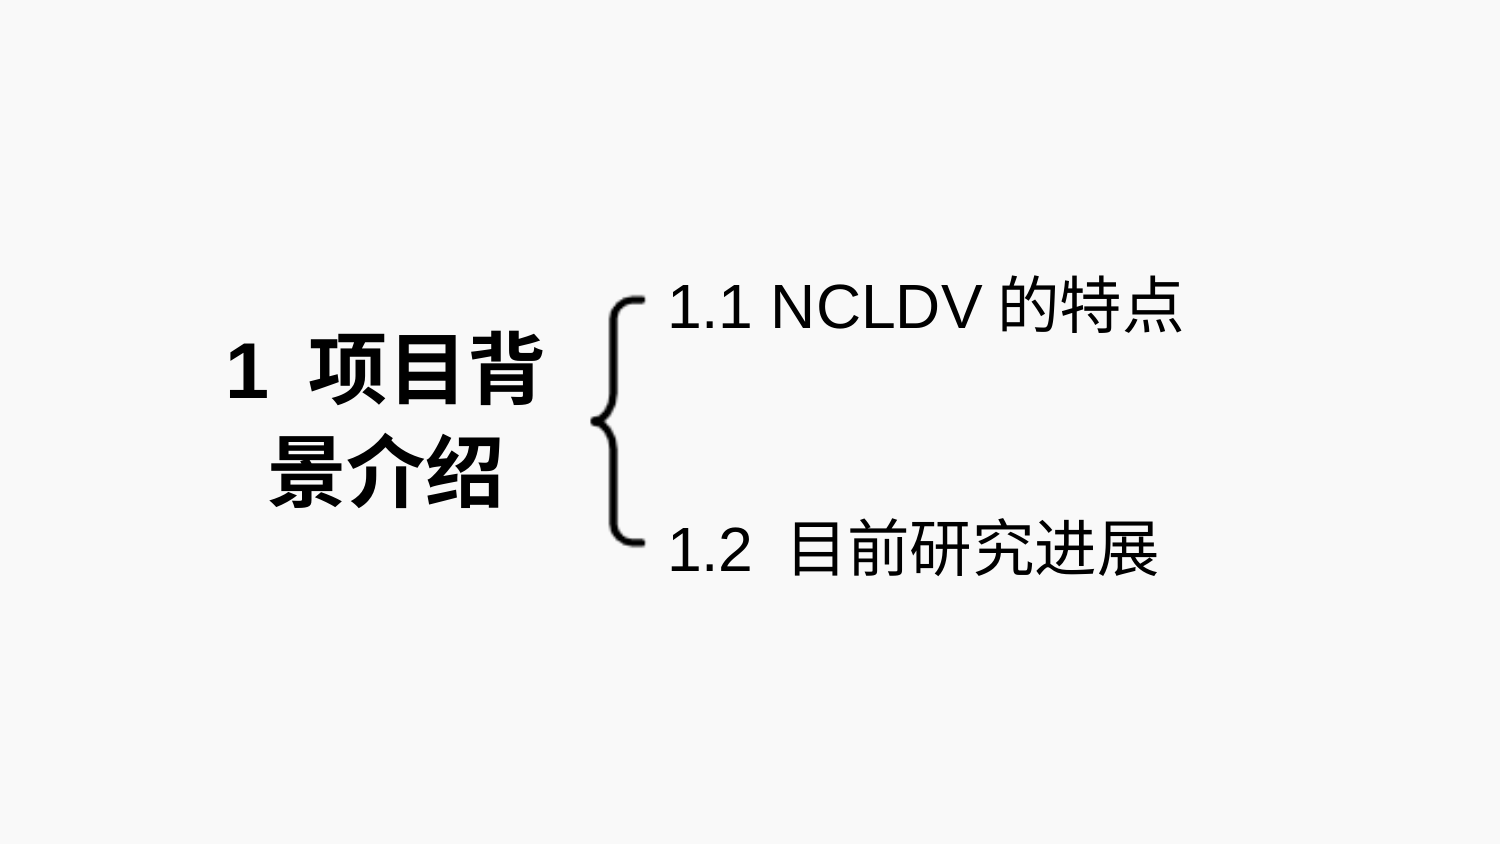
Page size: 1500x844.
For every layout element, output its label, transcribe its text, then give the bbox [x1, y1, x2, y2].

text_box 1.2 目前研究进展 [667, 495, 1193, 598]
picture [578, 253, 668, 591]
text_box 1 项目背景介绍 [220, 312, 551, 532]
text_box 1.1 NCLDV的特点 [668, 253, 1223, 355]
